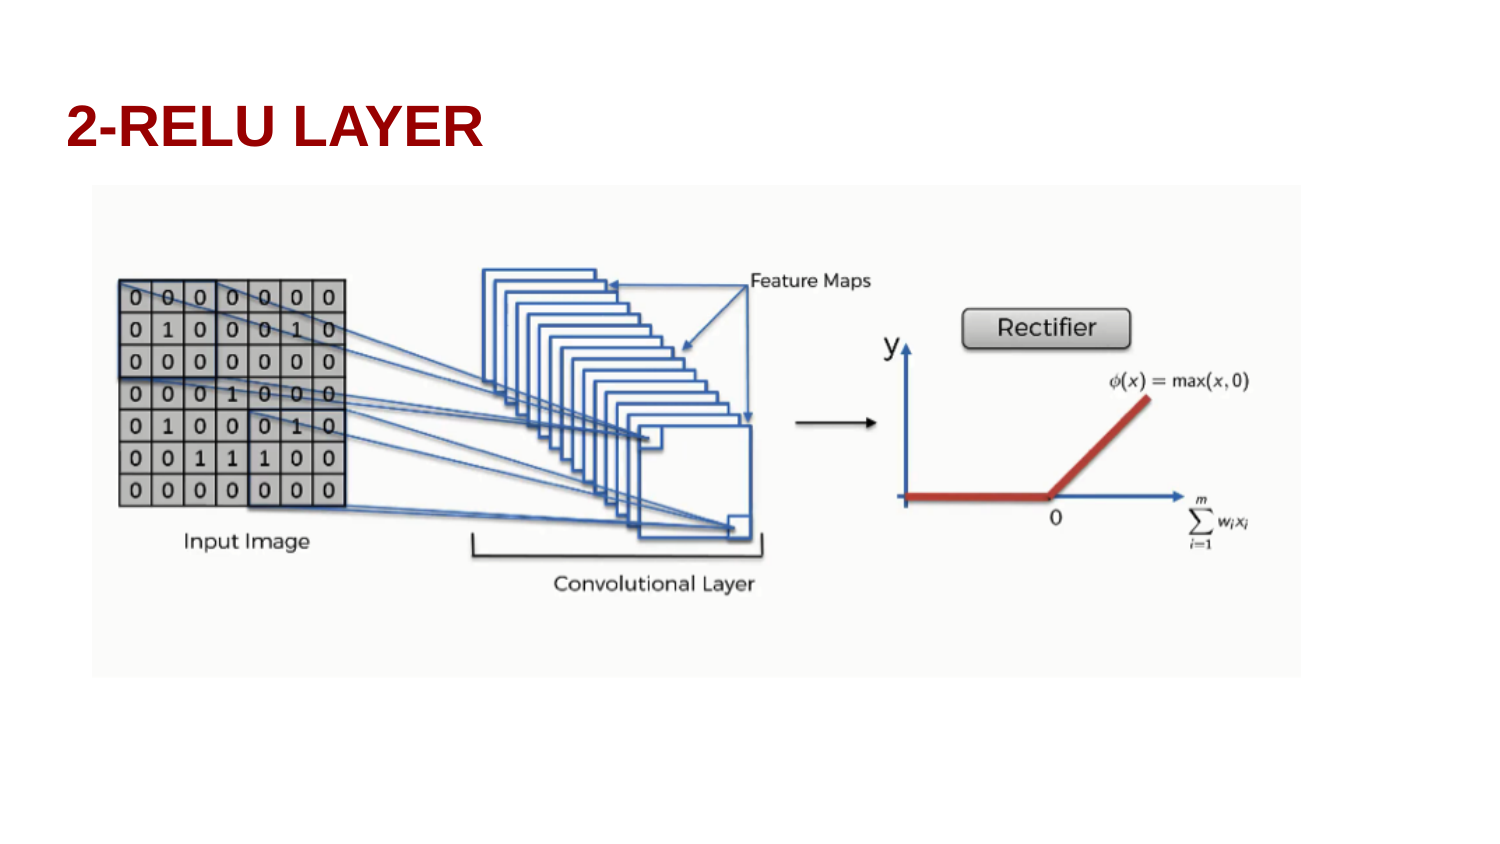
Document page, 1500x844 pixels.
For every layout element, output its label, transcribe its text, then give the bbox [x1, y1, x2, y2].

picture [92, 185, 1301, 678]
title 2-RELU LAYER [51, 72, 1449, 167]
